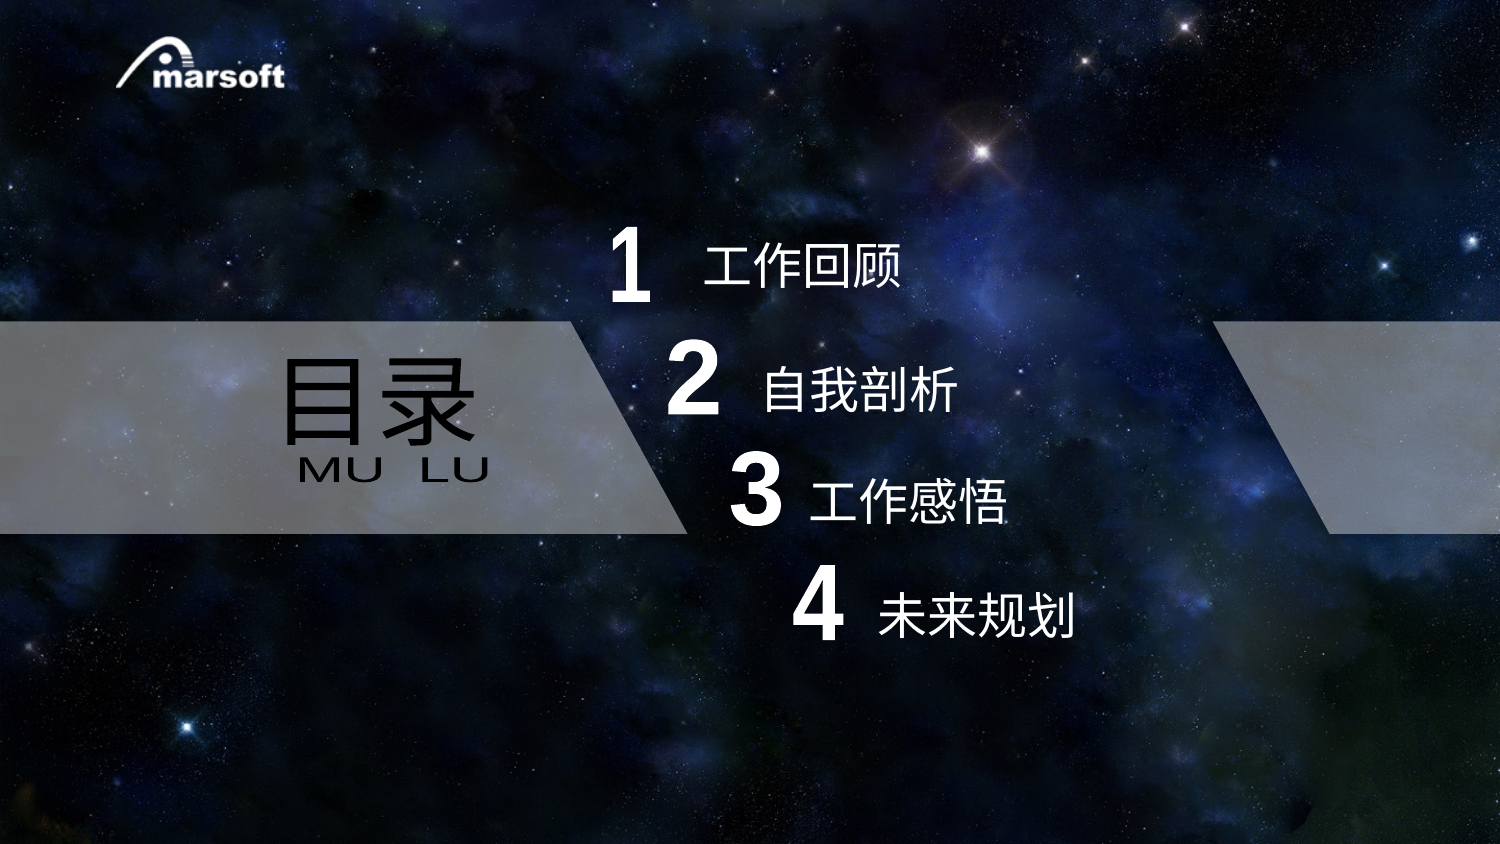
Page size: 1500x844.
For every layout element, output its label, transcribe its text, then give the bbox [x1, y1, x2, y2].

text_box [1211, 320, 1500, 535]
text_box 工作回顾 [687, 215, 1175, 302]
text_box [0, 320, 689, 535]
text_box 未来规划 [862, 565, 1351, 652]
picture [0, 0, 1500, 844]
text_box 自我剖析 [744, 339, 1233, 427]
text_box 工作感悟 [793, 451, 1281, 538]
